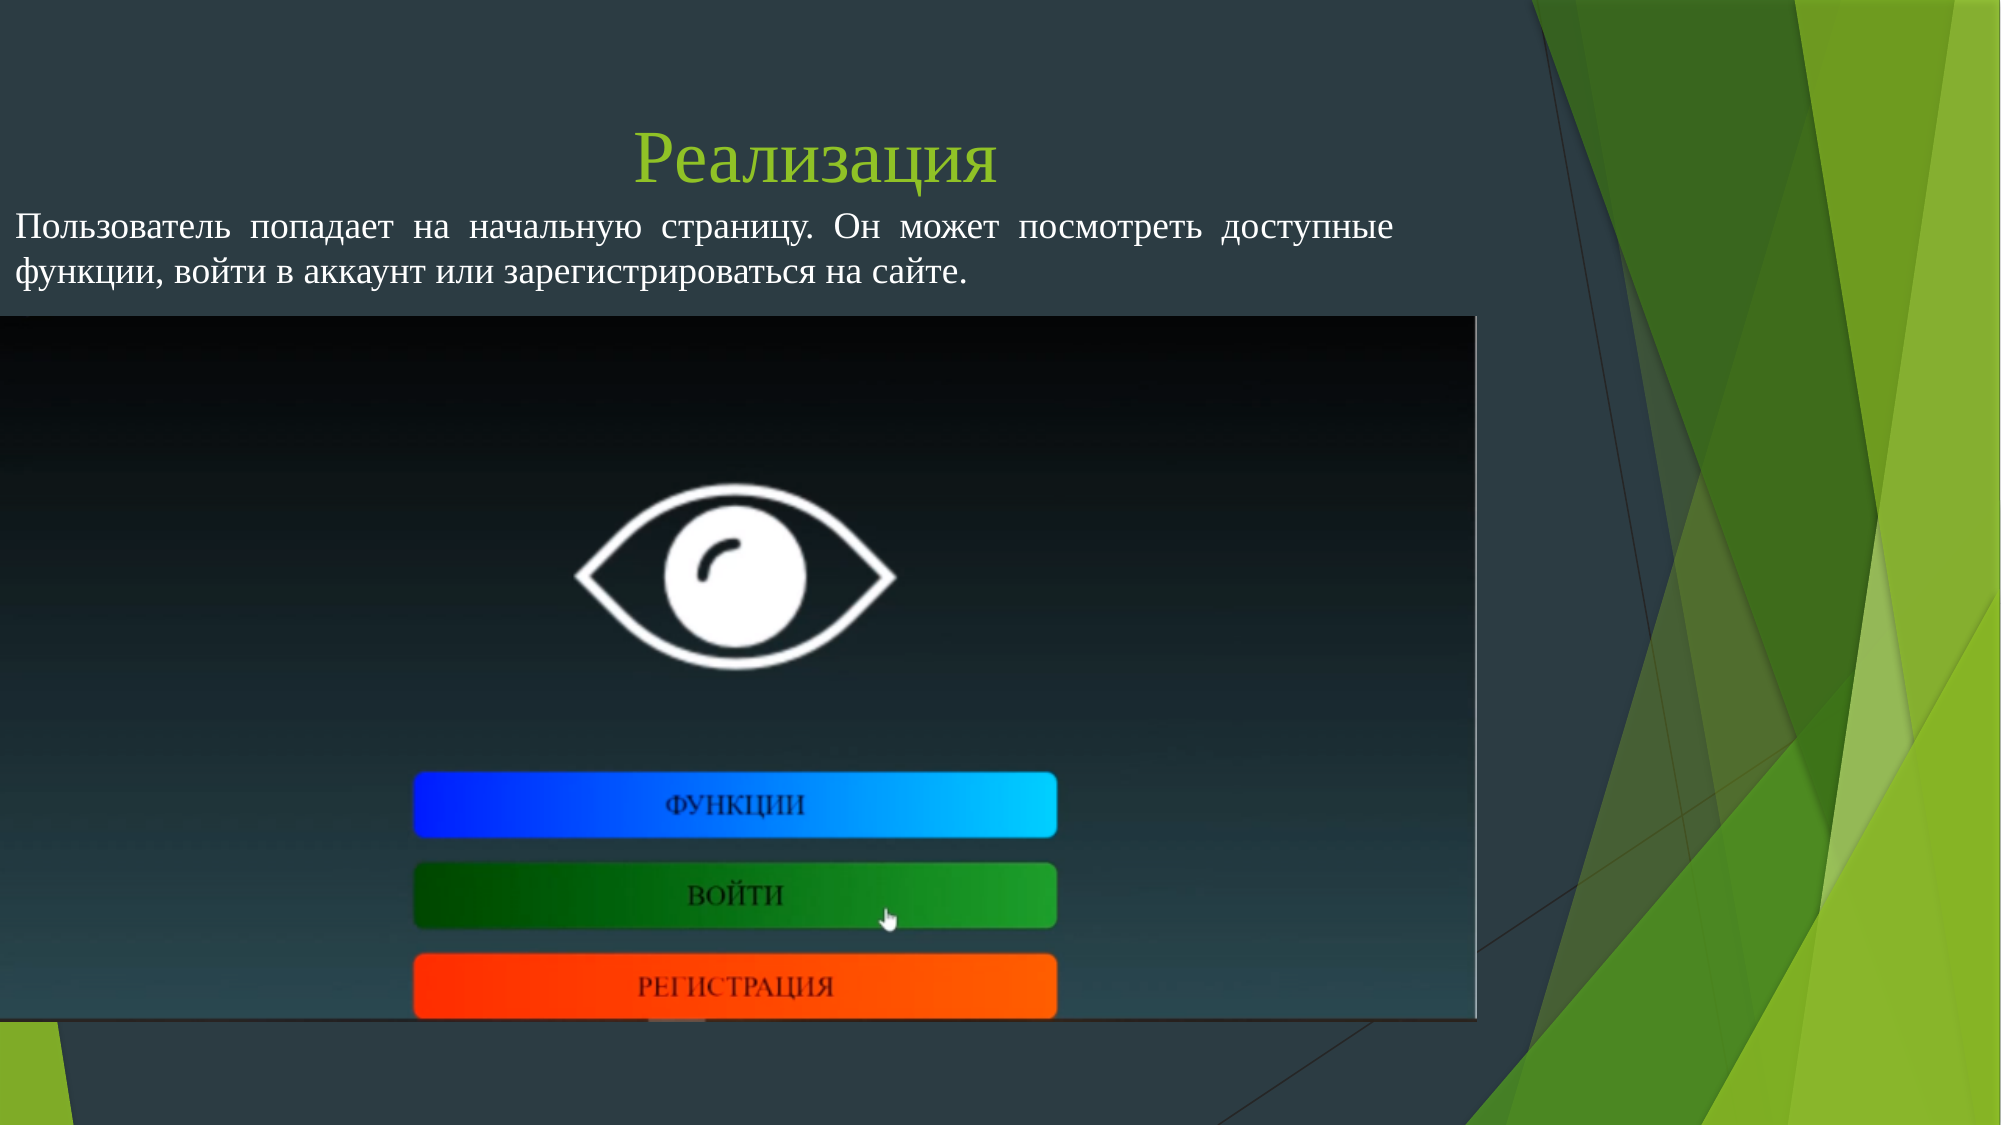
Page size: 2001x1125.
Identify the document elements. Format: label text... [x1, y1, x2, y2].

title Реализация [111, 99, 1522, 317]
list Пользователь попадает на начальную страницу. Он может посмотреть доступные функции, войти в аккаунт или зарегистрироваться на сайте. [0, 193, 1411, 315]
picture [0, 316, 1478, 1022]
